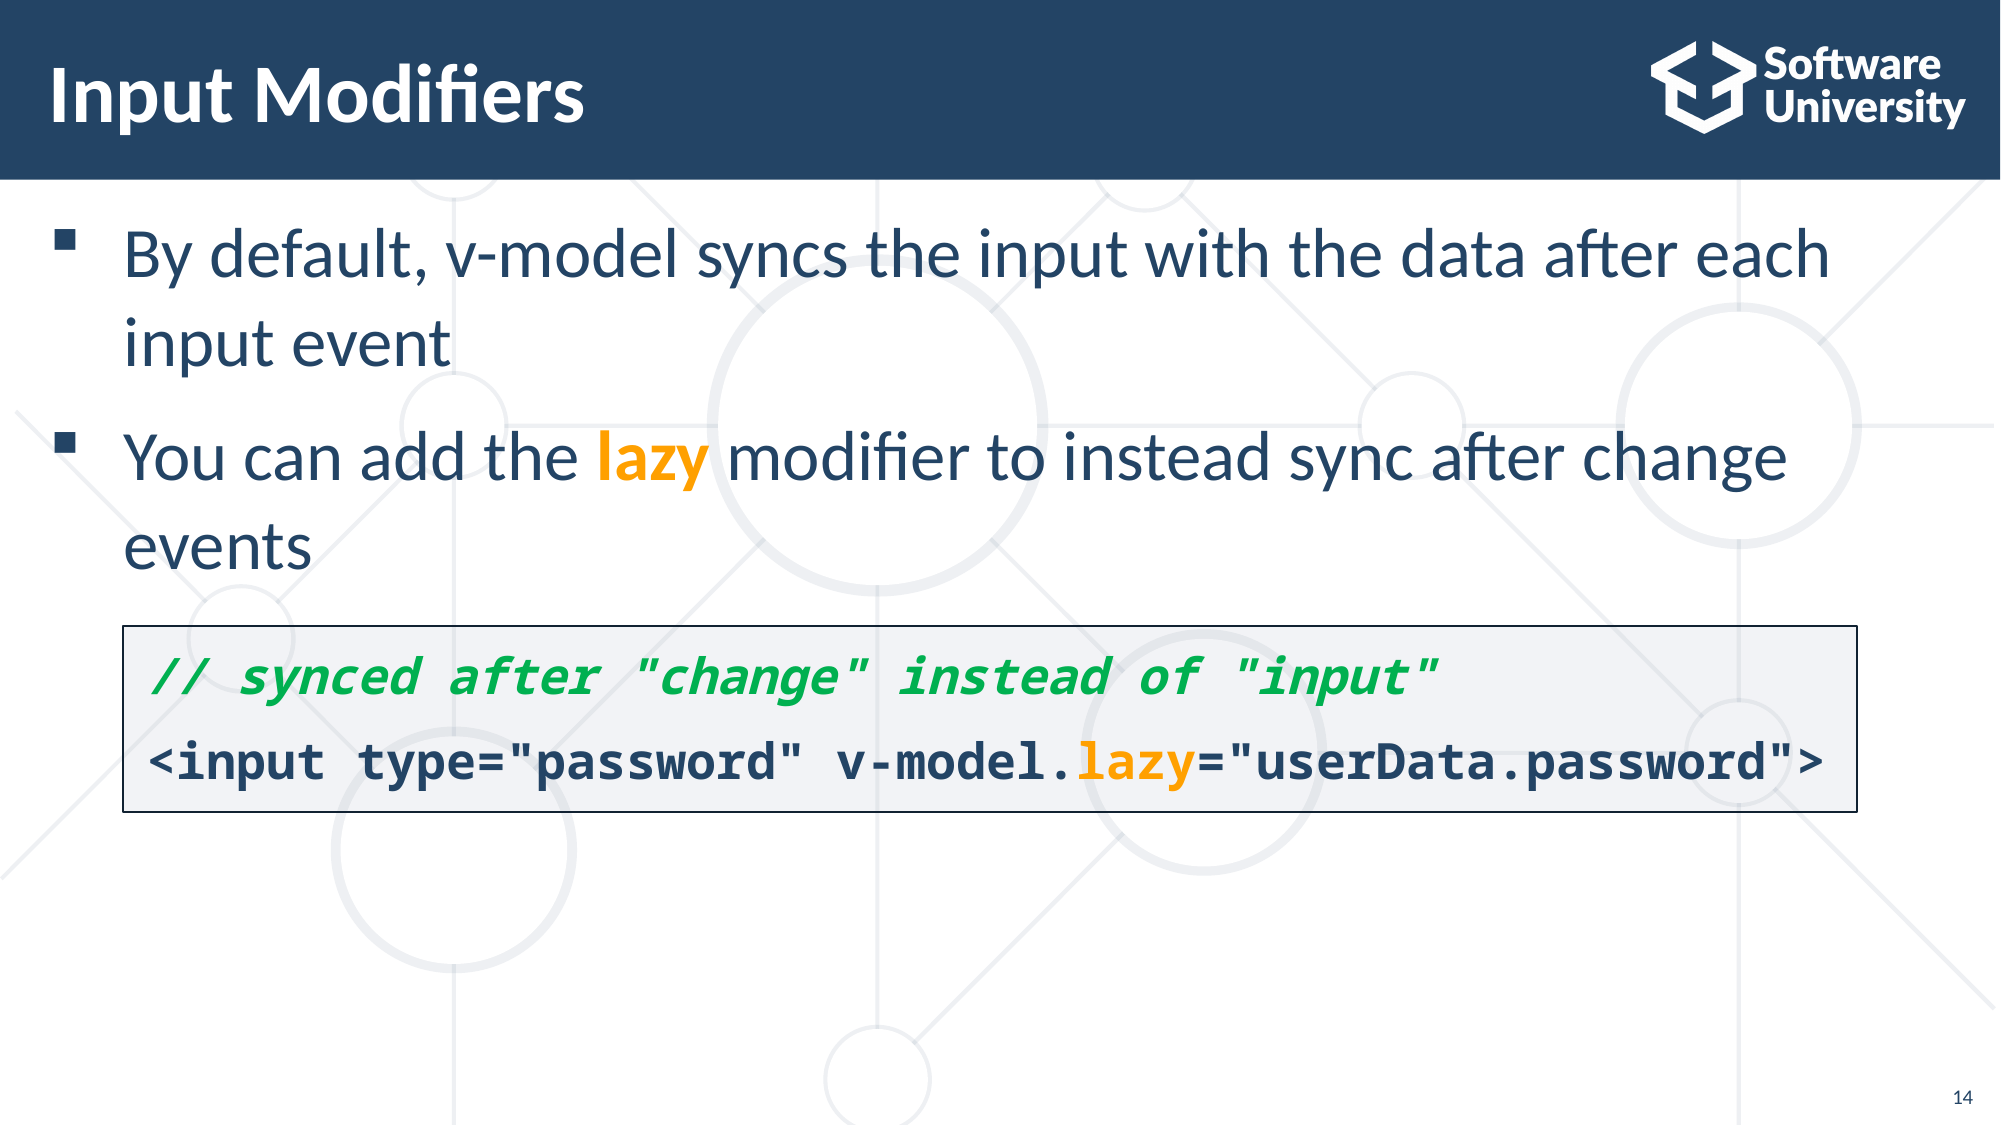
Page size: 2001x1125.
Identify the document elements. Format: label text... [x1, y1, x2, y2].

text_box 14 [1927, 1067, 1989, 1117]
list // synced after "change" instead of "input" <input type="password" v-model.lazy="userData.password"> [122, 625, 1858, 813]
picture [1651, 41, 1966, 134]
list By default, v-model syncs the input with the data after each input event You can add the lazy modifier to instead sync after change events [31, 196, 1969, 1109]
title Input Modifiers [31, 16, 1625, 162]
